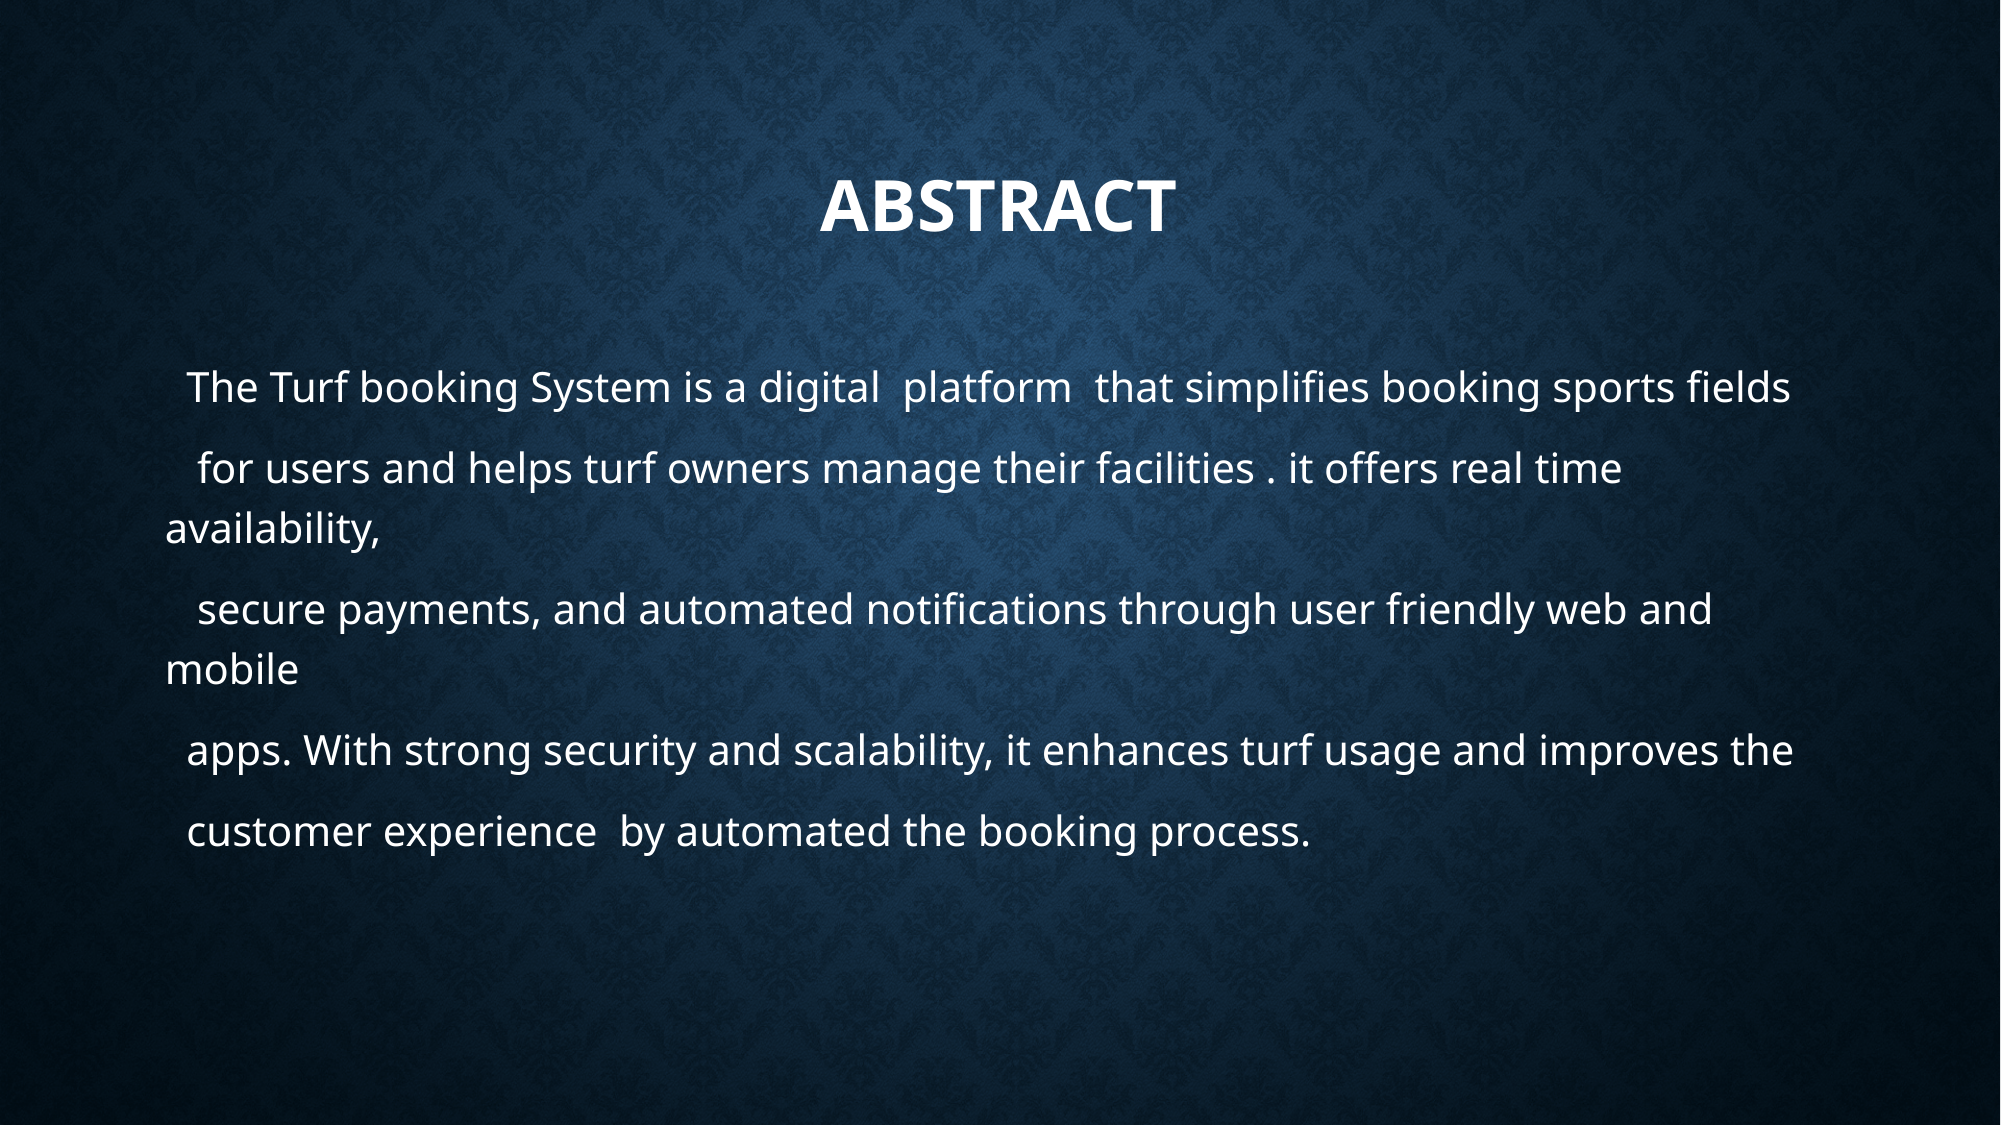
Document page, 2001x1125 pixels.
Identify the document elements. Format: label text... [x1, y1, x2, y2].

title ABSTRACT [149, 99, 1849, 318]
list The Turf booking System is a digital platform that simplifies booking sports fields for users and helps turf owners manage their facilities . it offers real time availability, secure payments, and automated notifications through user friendly web and mobile apps. With strong security and scalability, it enhances turf usage and improves the customer experience by automated the booking process. [149, 343, 1849, 950]
